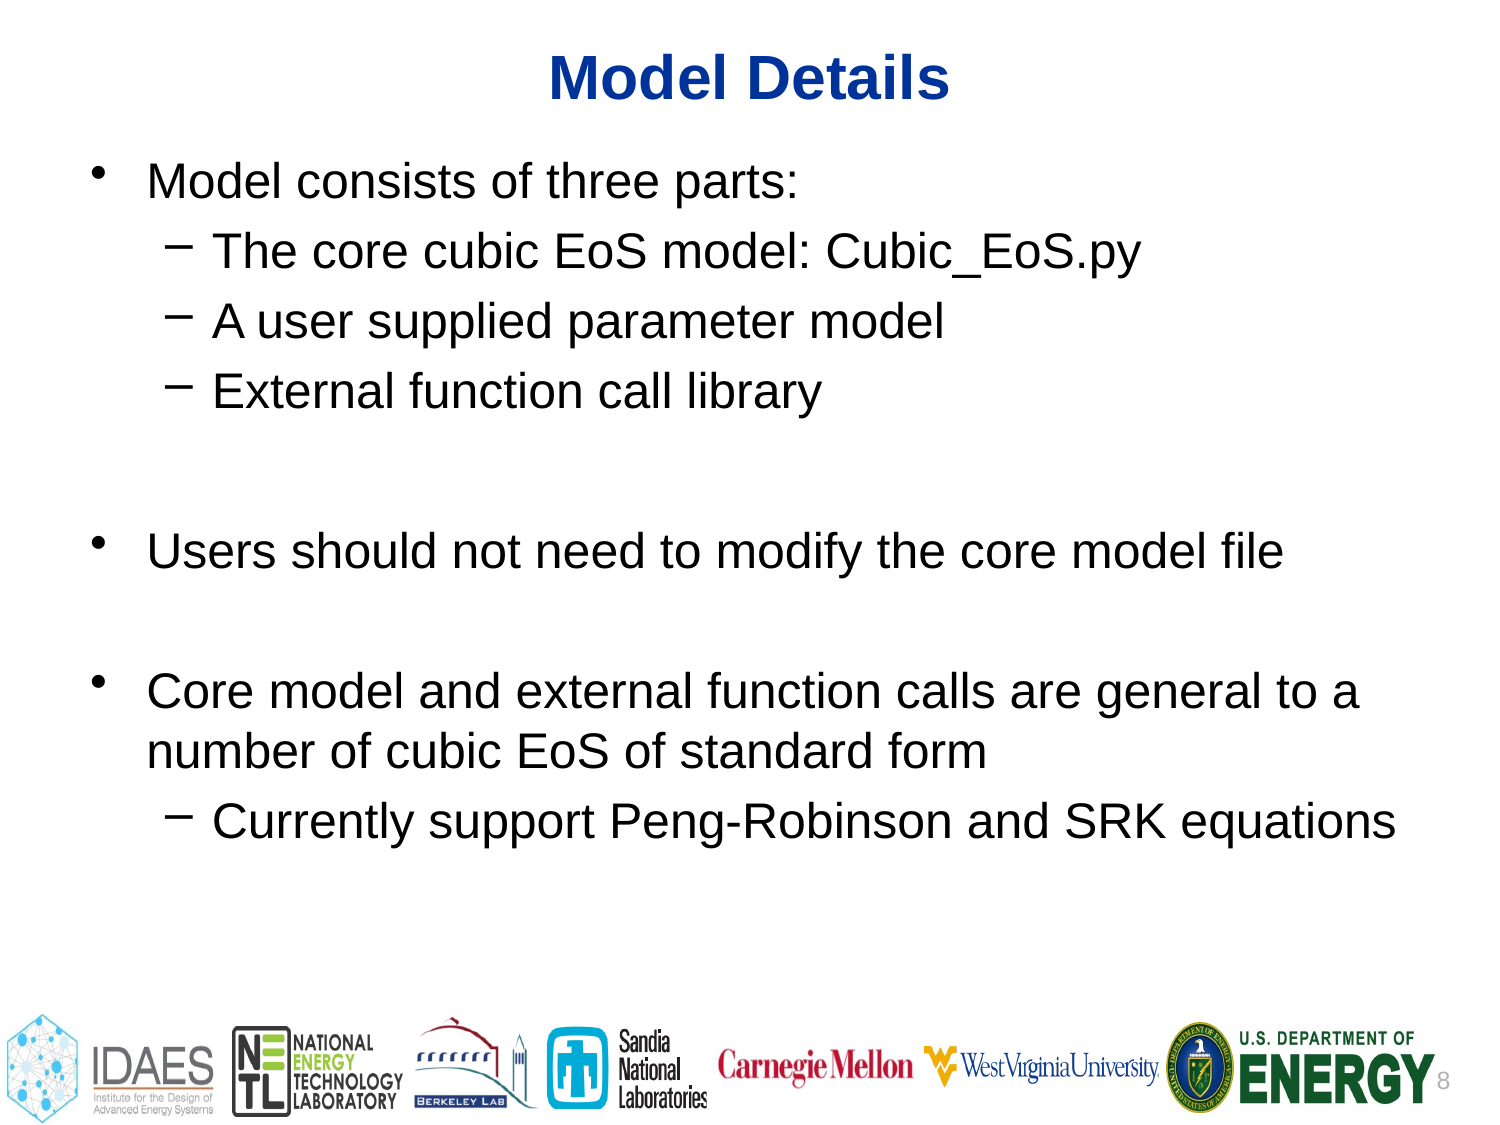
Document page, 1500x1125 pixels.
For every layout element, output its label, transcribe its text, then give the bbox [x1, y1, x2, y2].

picture [714, 1039, 917, 1091]
picture [0, 1011, 225, 1125]
list Model consists of three parts: The core cubic EoS model: Cubic_EoS.py A user supplied parameter model External function call library Users should not need to modify the core model file Core model and external function calls are general to a number of cubic EoS of standard form Currently support Peng-Robinson and SRK equations [74, 140, 1426, 1013]
title Model Details [74, 29, 1426, 121]
picture [1166, 1022, 1435, 1050]
picture [232, 1026, 403, 1117]
picture [410, 1013, 539, 1110]
picture [924, 1046, 1159, 1087]
slide_number 8 [1115, 1050, 1466, 1110]
